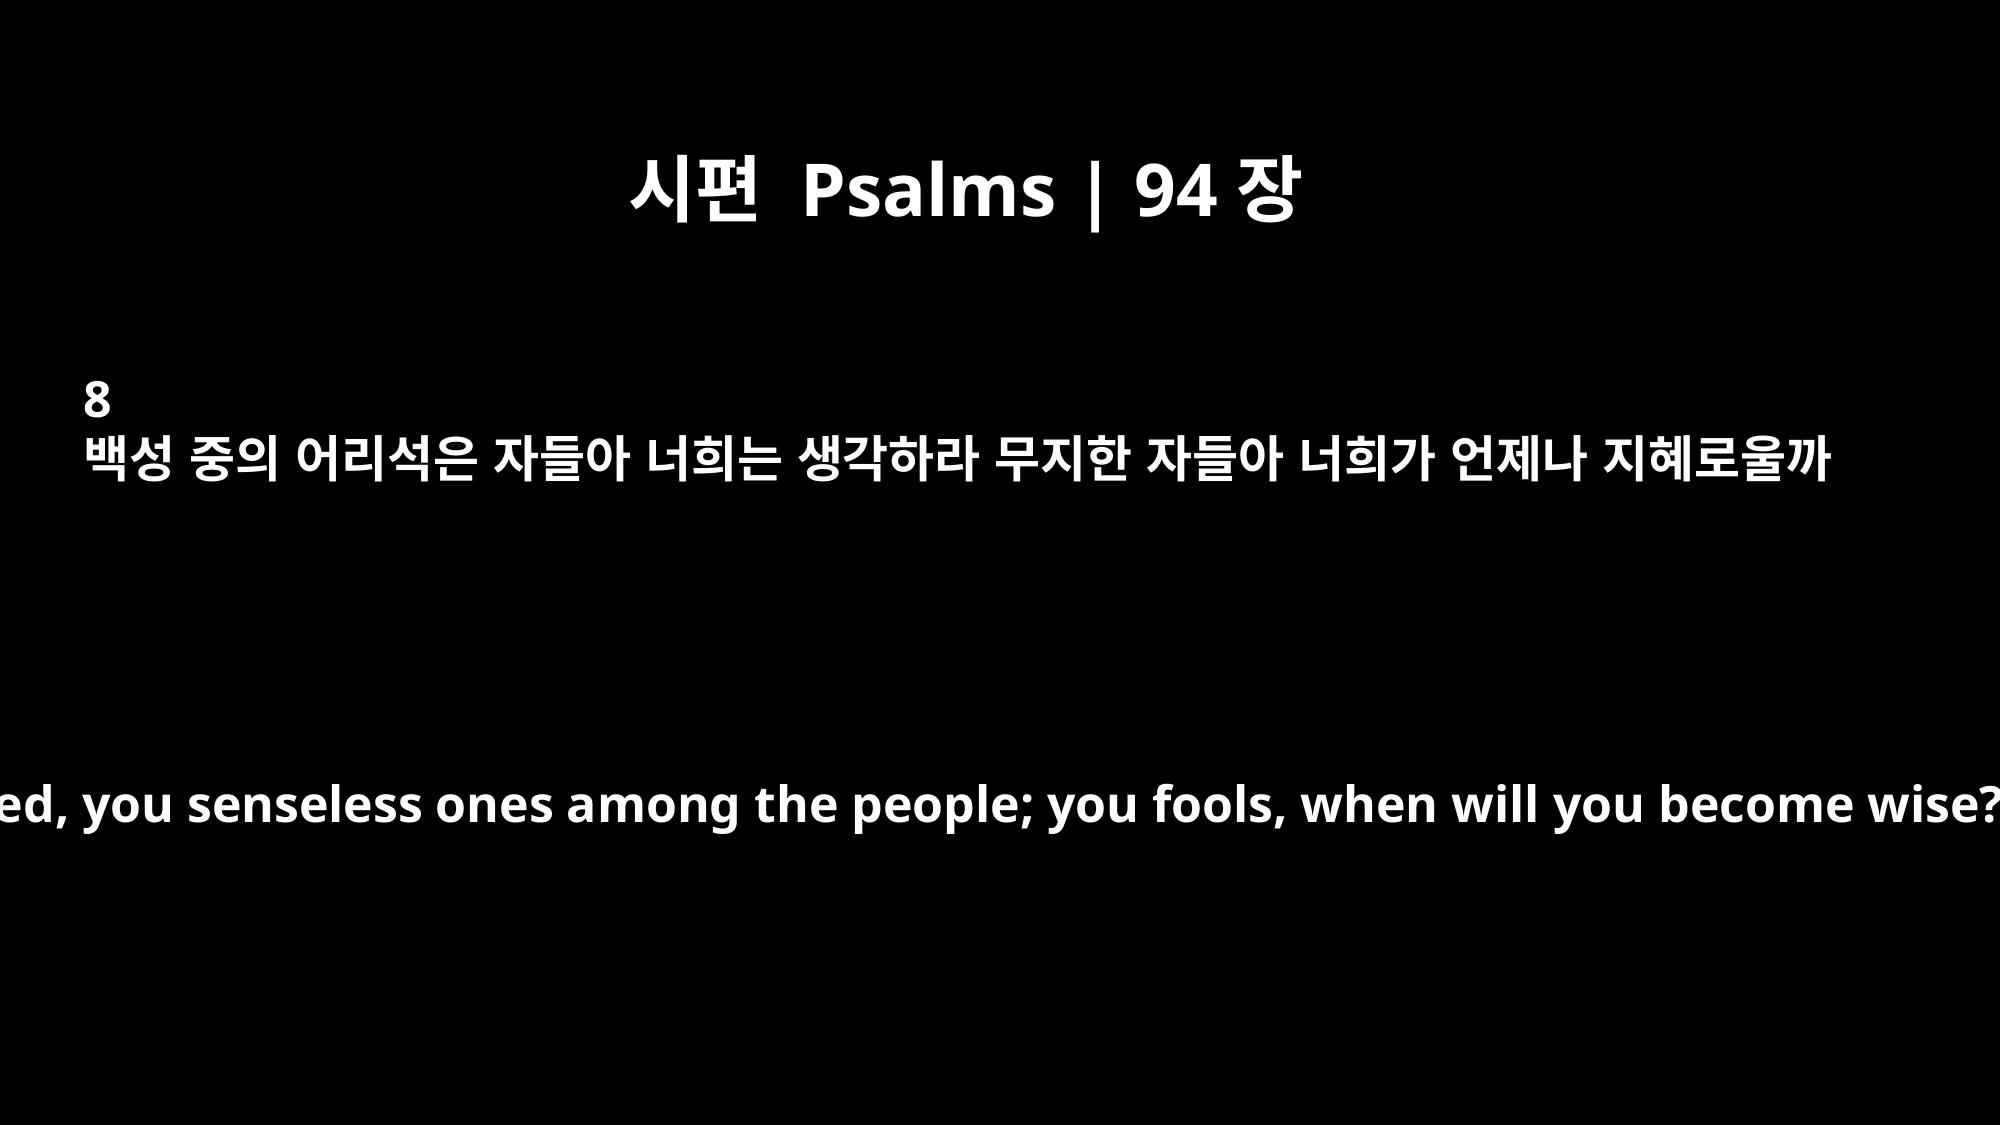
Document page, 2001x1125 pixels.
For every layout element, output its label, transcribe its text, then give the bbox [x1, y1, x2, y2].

text_box Take heed, you senseless ones among the people; you fools, when will you become wise? [0, 764, 2000, 840]
text_box 8 백성 중의 어리석은 자들아 너희는 생각하라 무지한 자들아 너희가 언제나 지혜로울까 [68, 359, 1849, 495]
text_box 시편 Psalms | 94장 [613, 136, 1319, 239]
